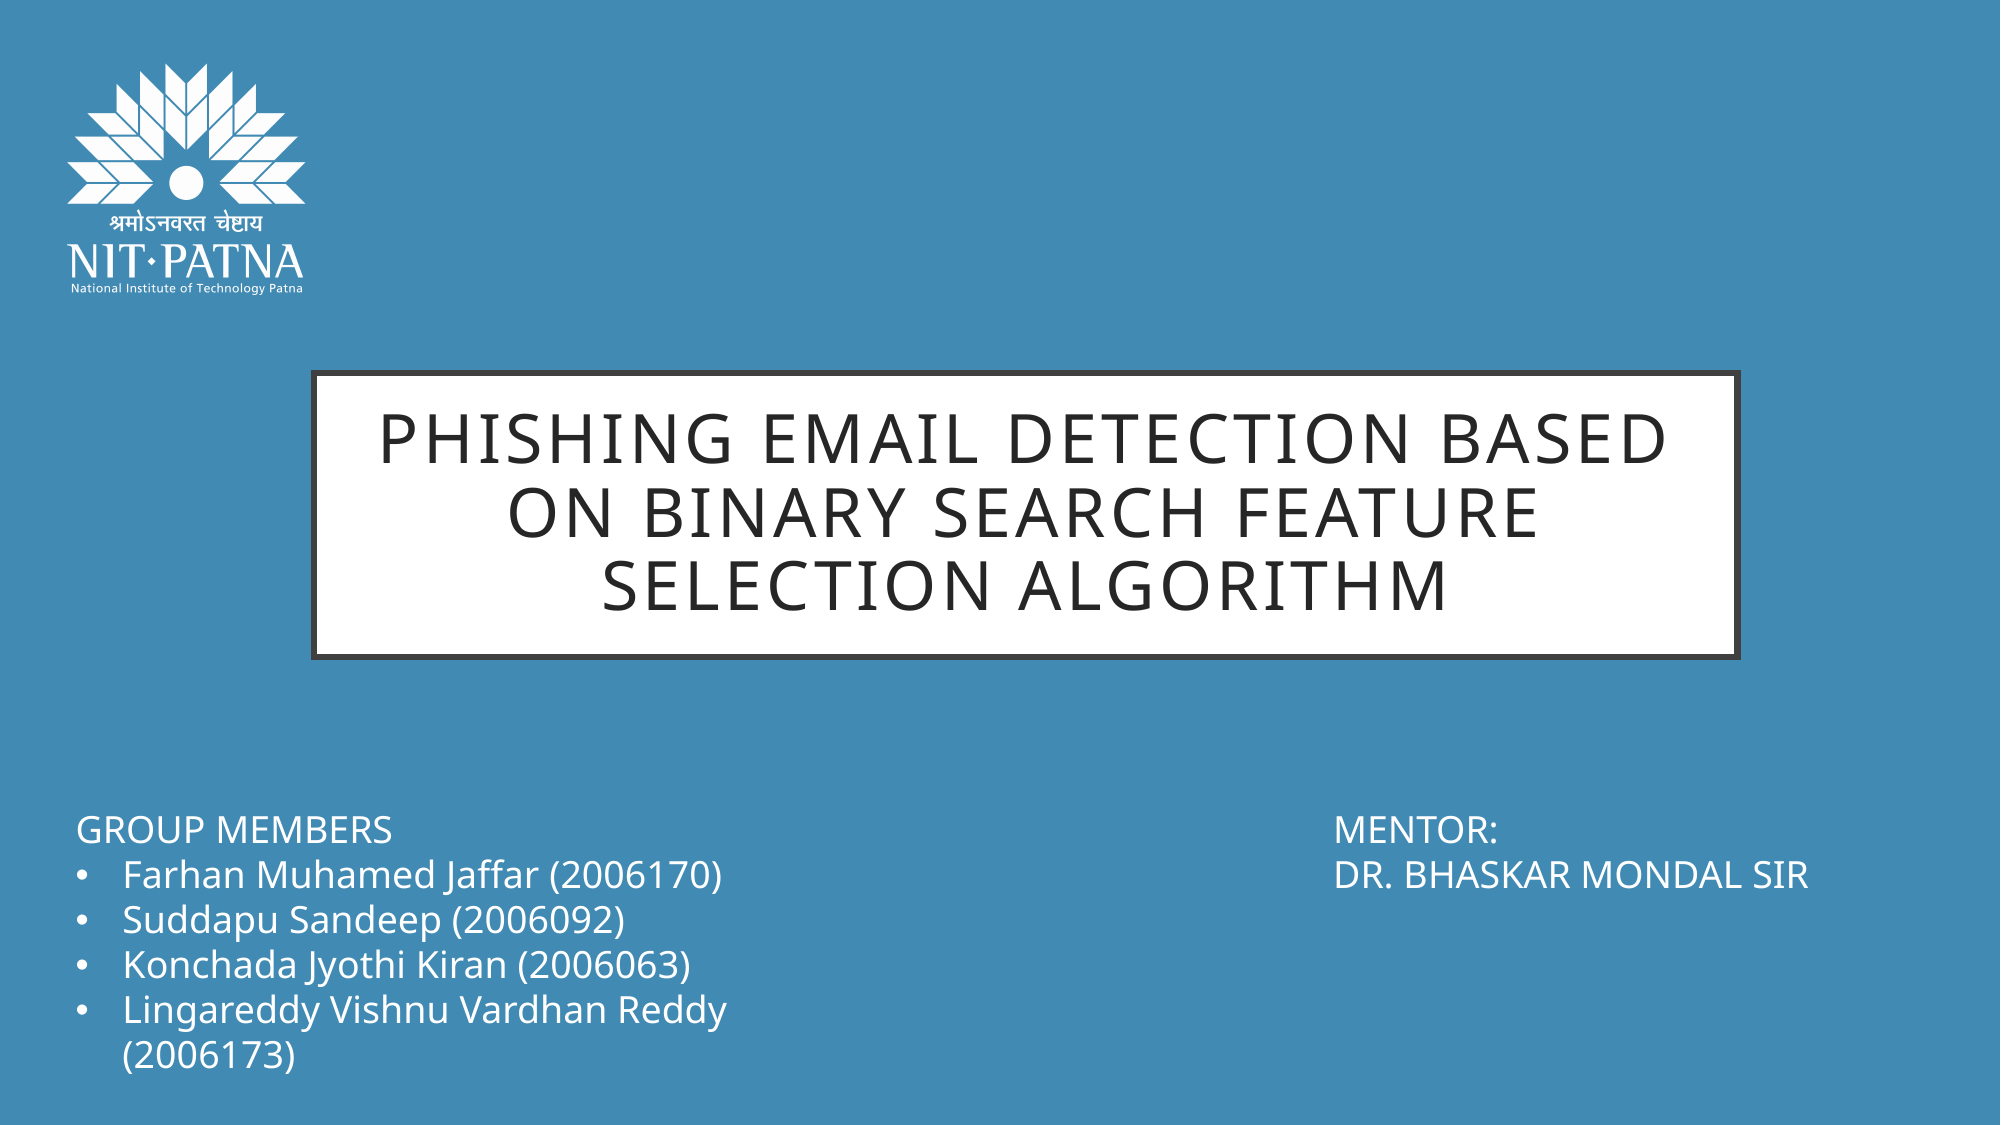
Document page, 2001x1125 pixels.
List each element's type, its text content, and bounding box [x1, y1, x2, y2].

title Phishing Email Detection Based on Binary Search Feature Selection ALGORITHM [311, 370, 1741, 660]
text_box MENTOR: DR. BHASKAR MONDAL SIR [1318, 799, 1829, 904]
text_box GROUP MEMBERS Farhan Muhamed Jaffar (2006170) Suddapu Sandeep (2006092) Konchada Jyothi Kiran (2006063) Lingareddy Vishnu Vardhan Reddy (2006173) [60, 799, 903, 1125]
picture [60, 57, 314, 300]
